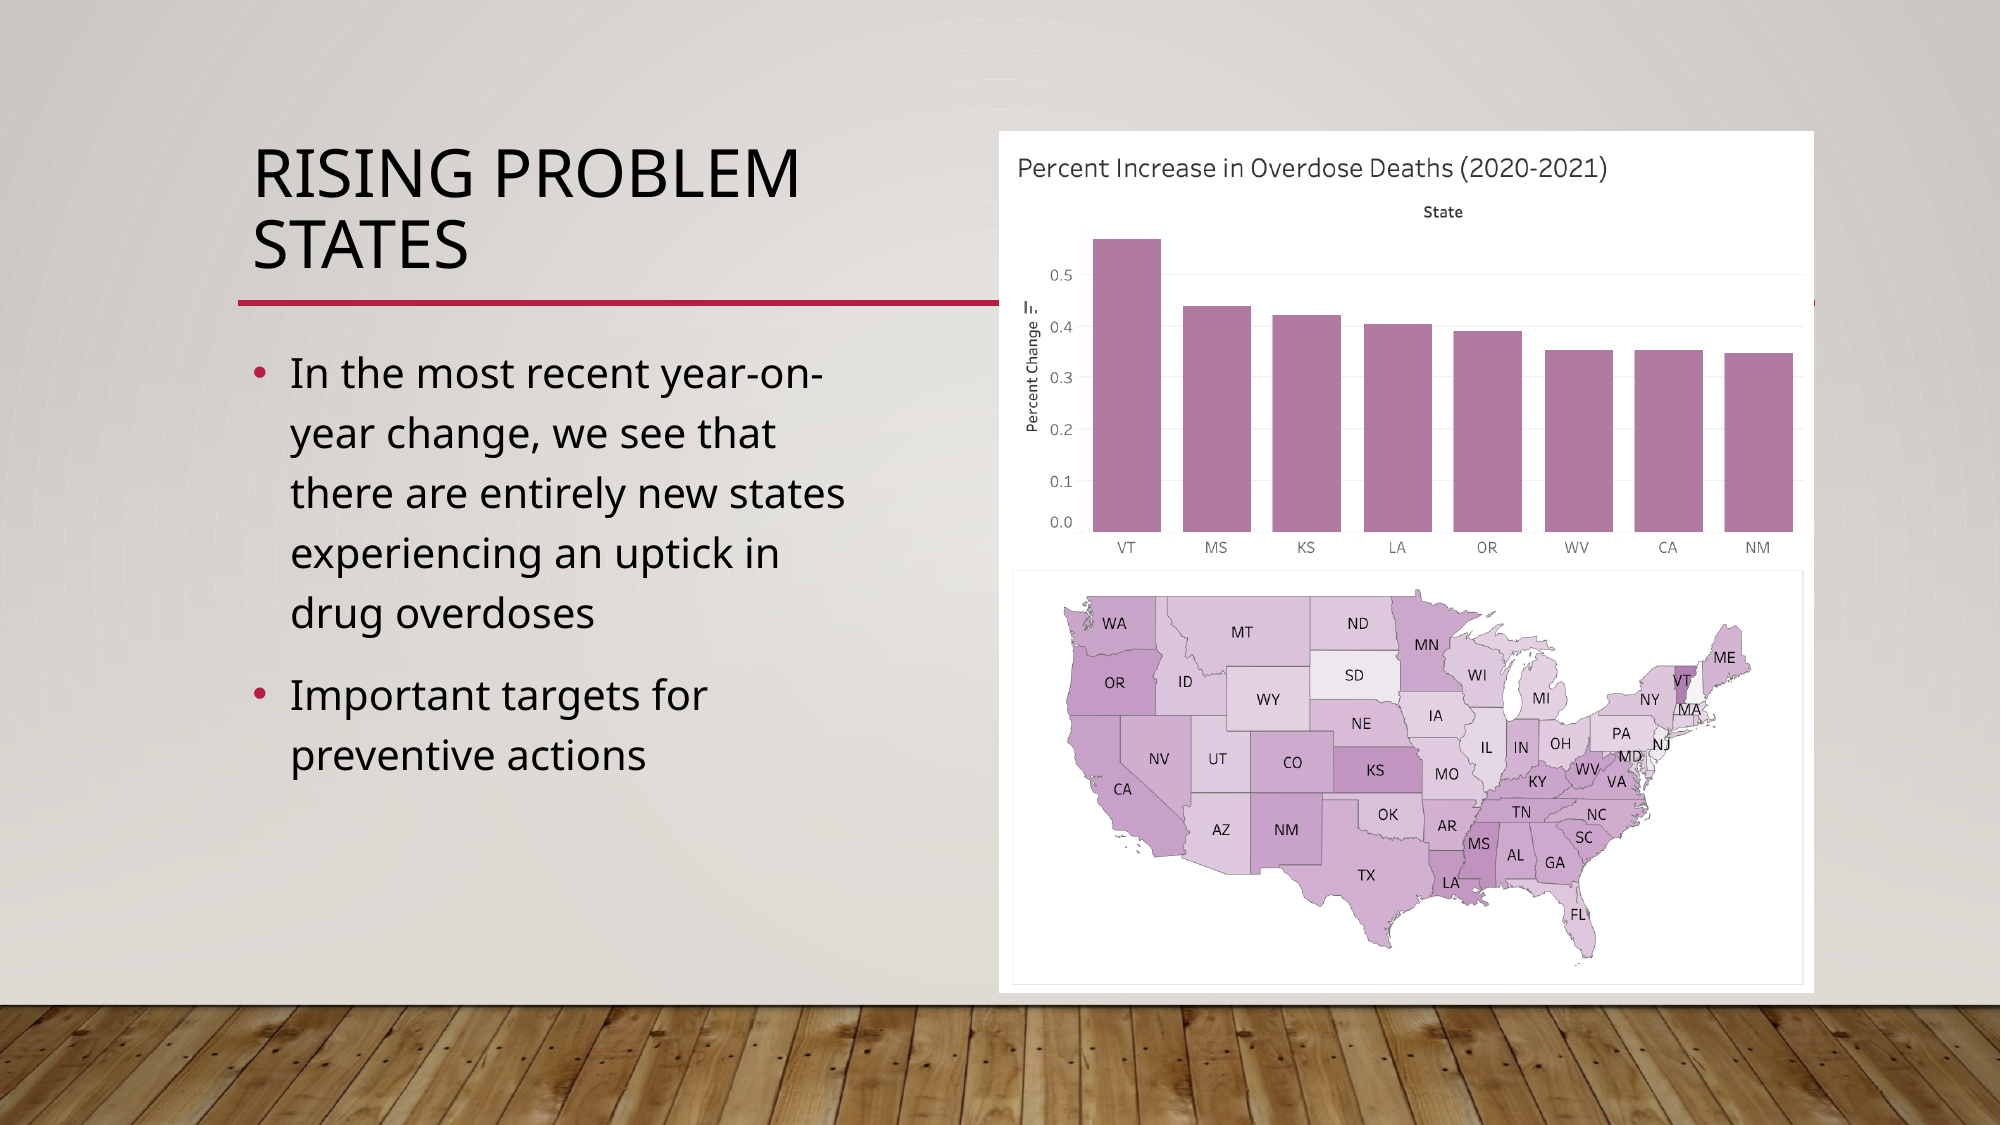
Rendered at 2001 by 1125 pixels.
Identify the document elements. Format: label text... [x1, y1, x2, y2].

picture [0, 1005, 2000, 1125]
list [999, 131, 1814, 993]
list In the most recent year-on-year change, we see that there are entirely new states experiencing an uptick in drug overdoses Important targets for preventive actions [237, 329, 867, 896]
title Rising Problem States [237, 132, 999, 306]
